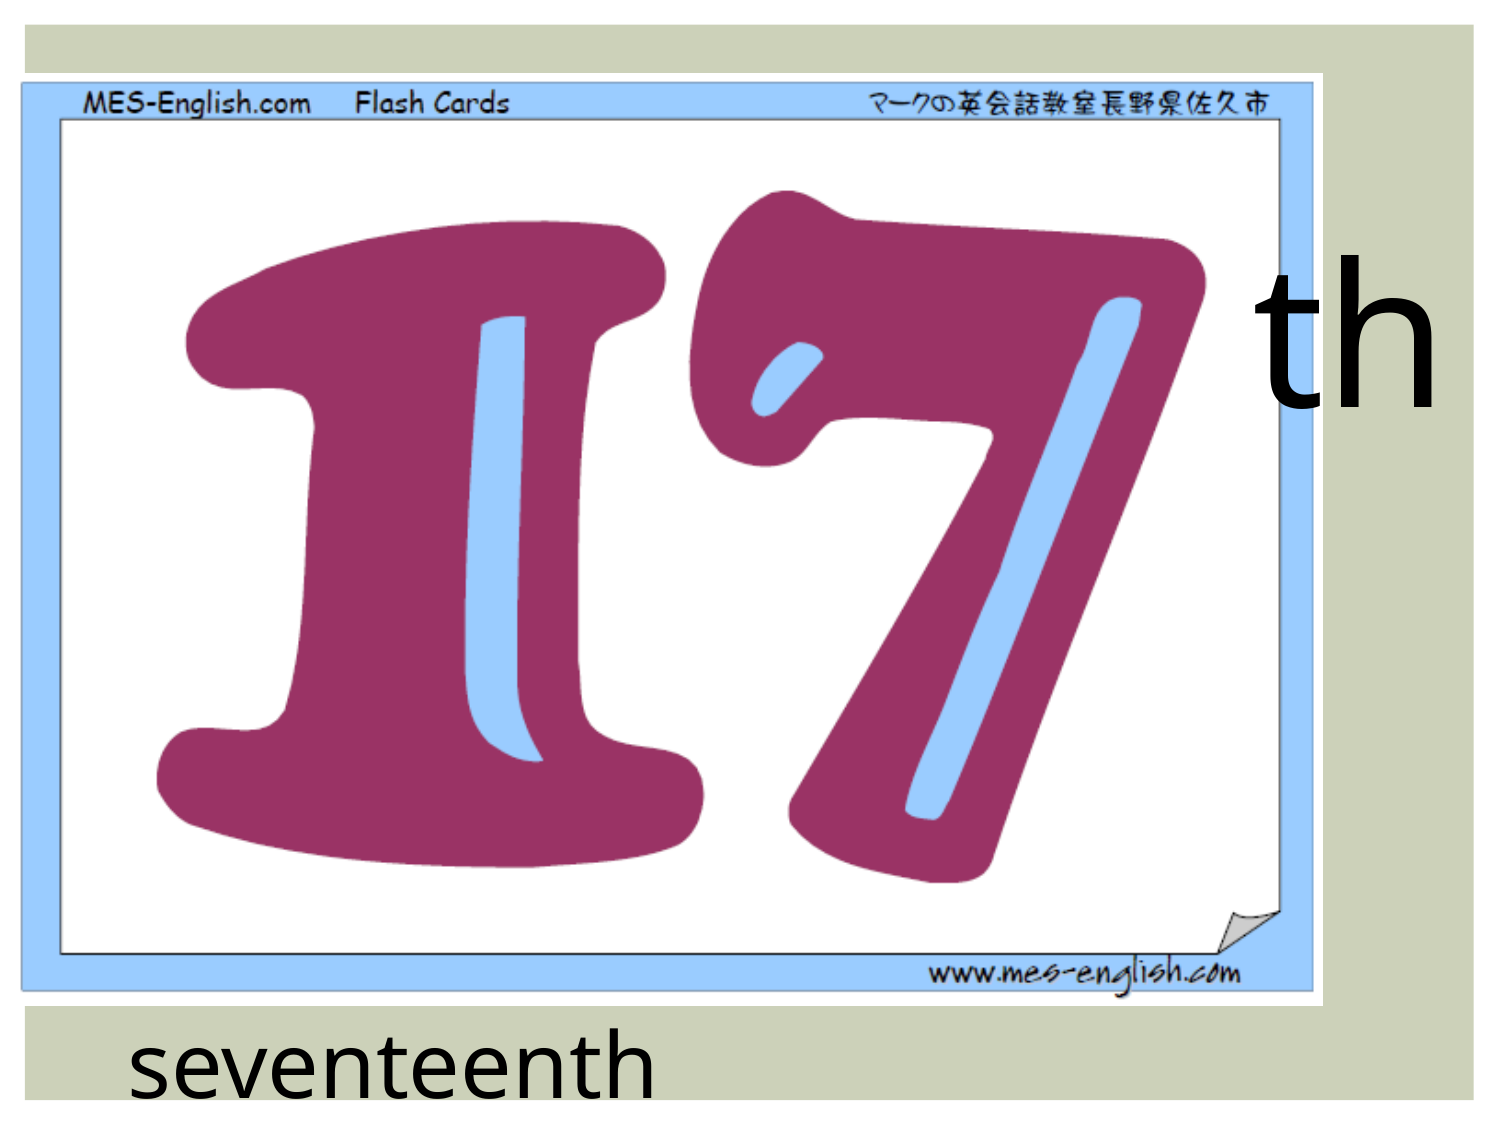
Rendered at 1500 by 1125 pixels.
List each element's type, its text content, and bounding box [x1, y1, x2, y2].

text_box th [1327, 199, 1500, 455]
picture [12, 72, 1324, 1006]
text_box seventeenth [112, 1014, 1150, 1125]
